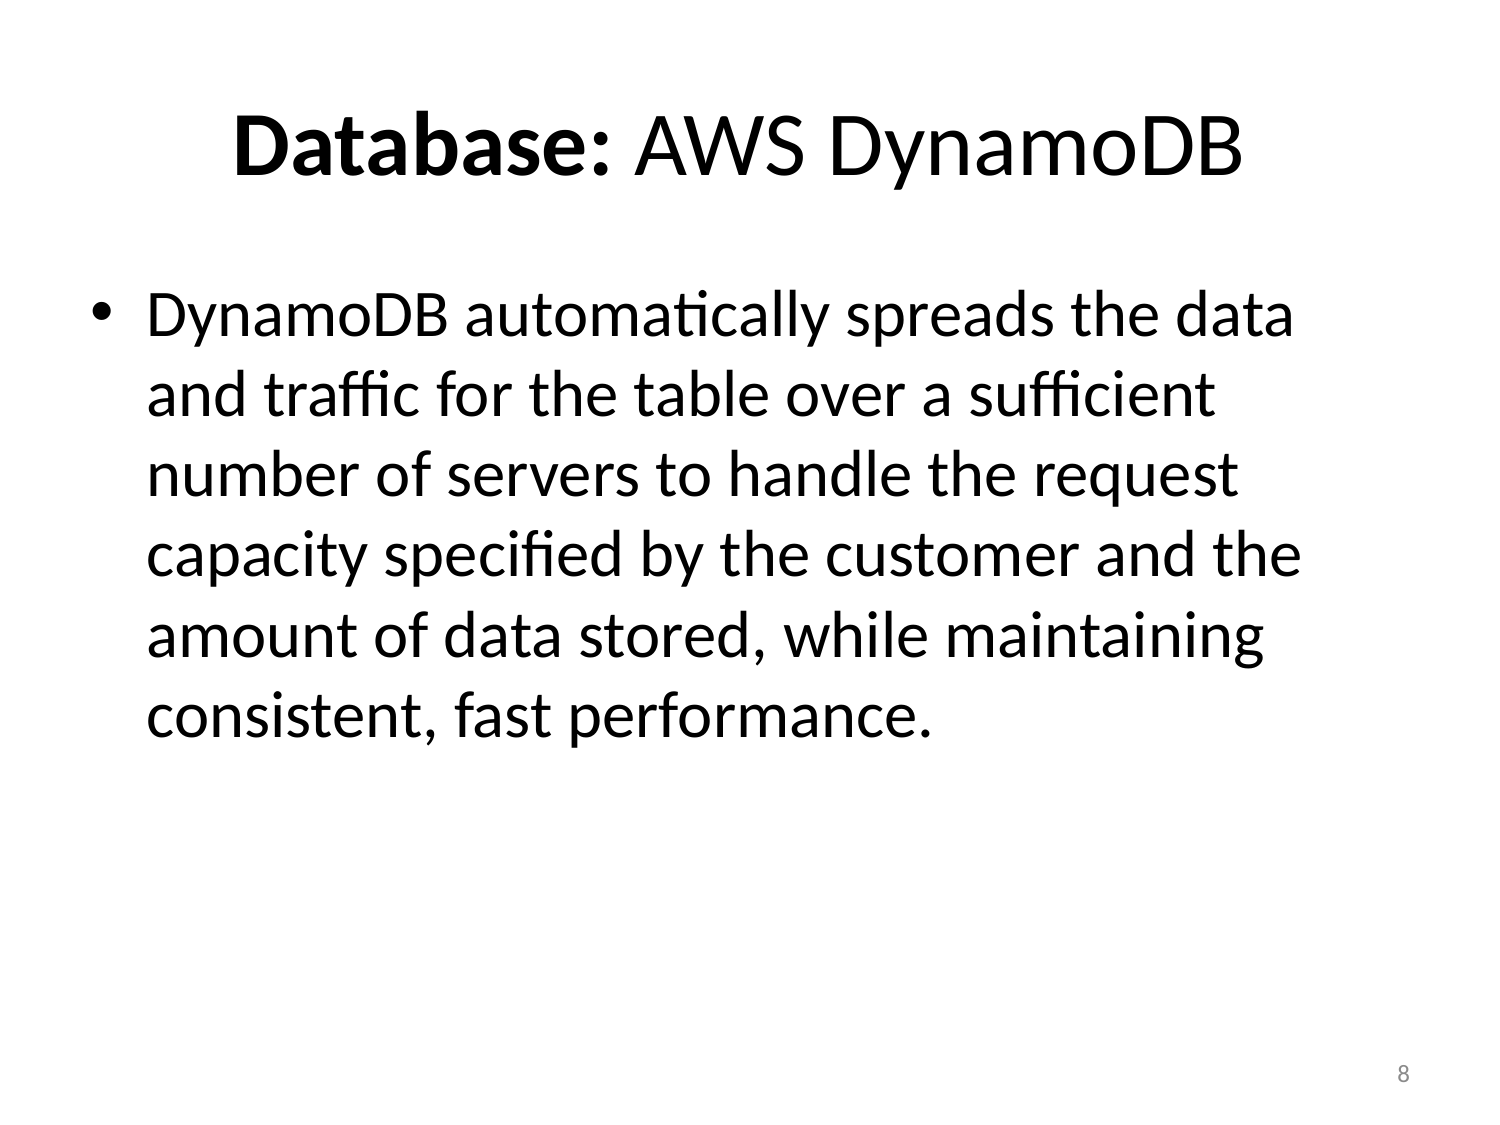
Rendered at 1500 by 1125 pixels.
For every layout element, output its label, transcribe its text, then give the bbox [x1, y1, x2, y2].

list DynamoDB automatically spreads the data and traffic for the table over a sufficient number of servers to handle the request capacity specified by the customer and the amount of data stored, while maintaining consistent, fast performance. [75, 262, 1425, 1075]
title Database: AWS DynamoDB [75, 45, 1425, 233]
slide_number 8 [1074, 1042, 1425, 1103]
